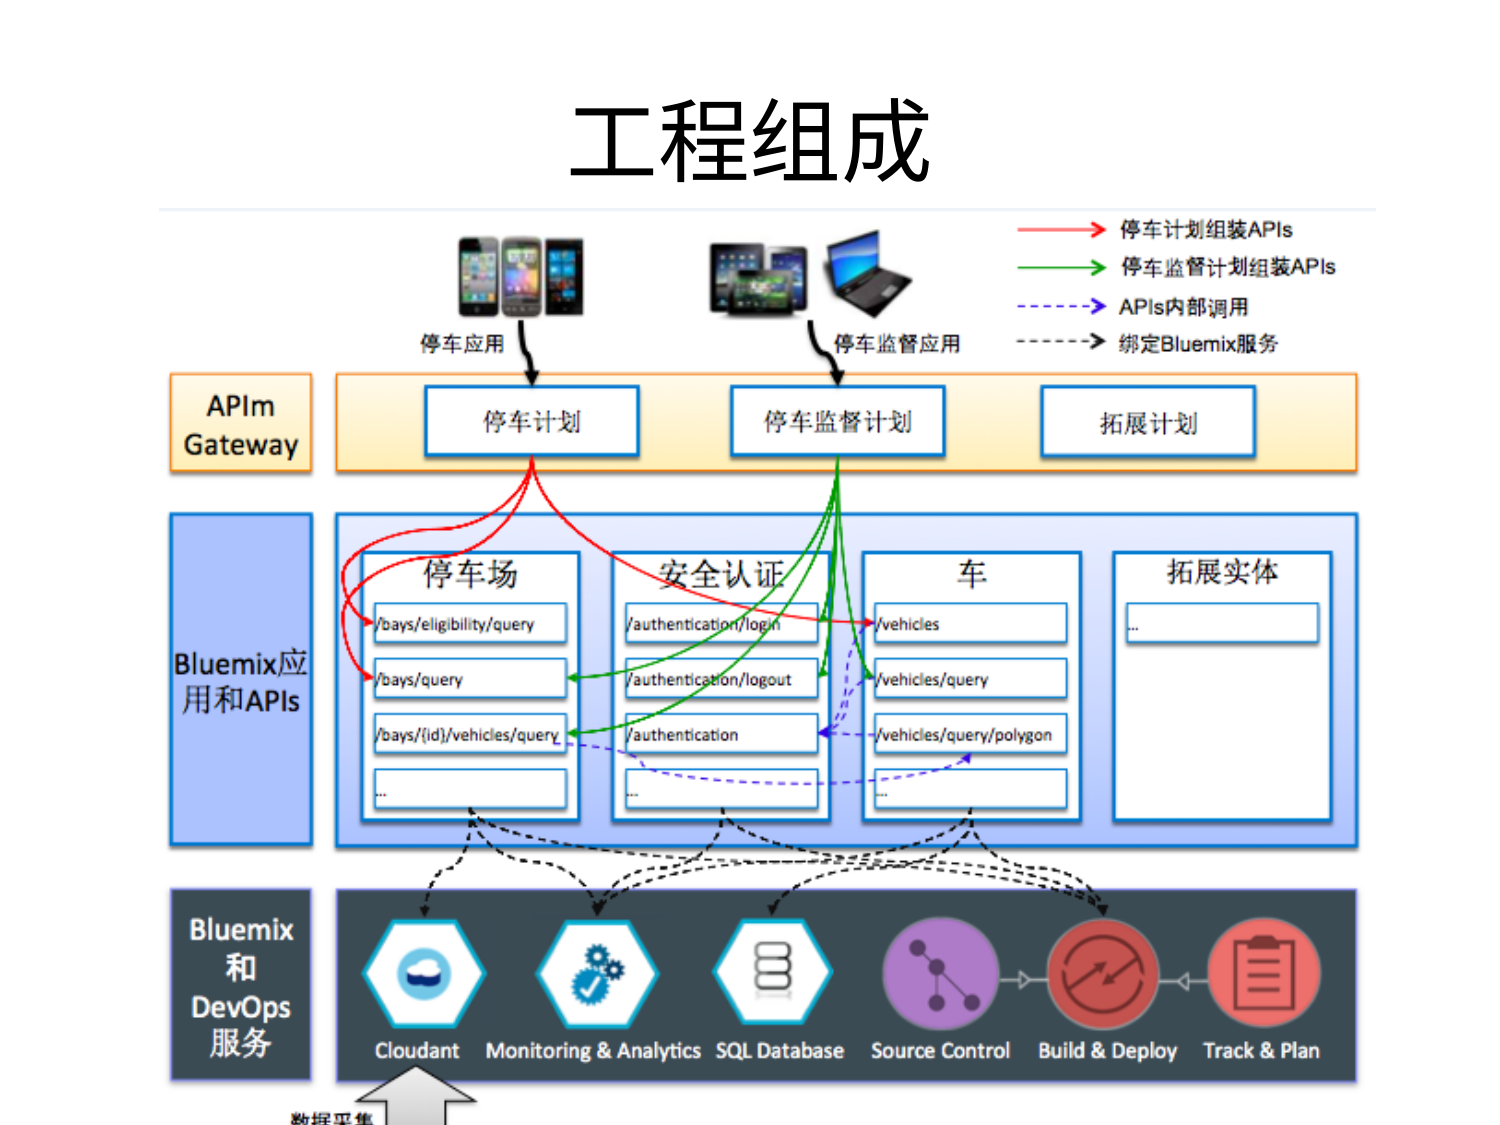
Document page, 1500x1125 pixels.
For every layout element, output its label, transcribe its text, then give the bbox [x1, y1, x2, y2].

title 工程组成 [75, 45, 1425, 233]
picture [159, 207, 1377, 1125]
